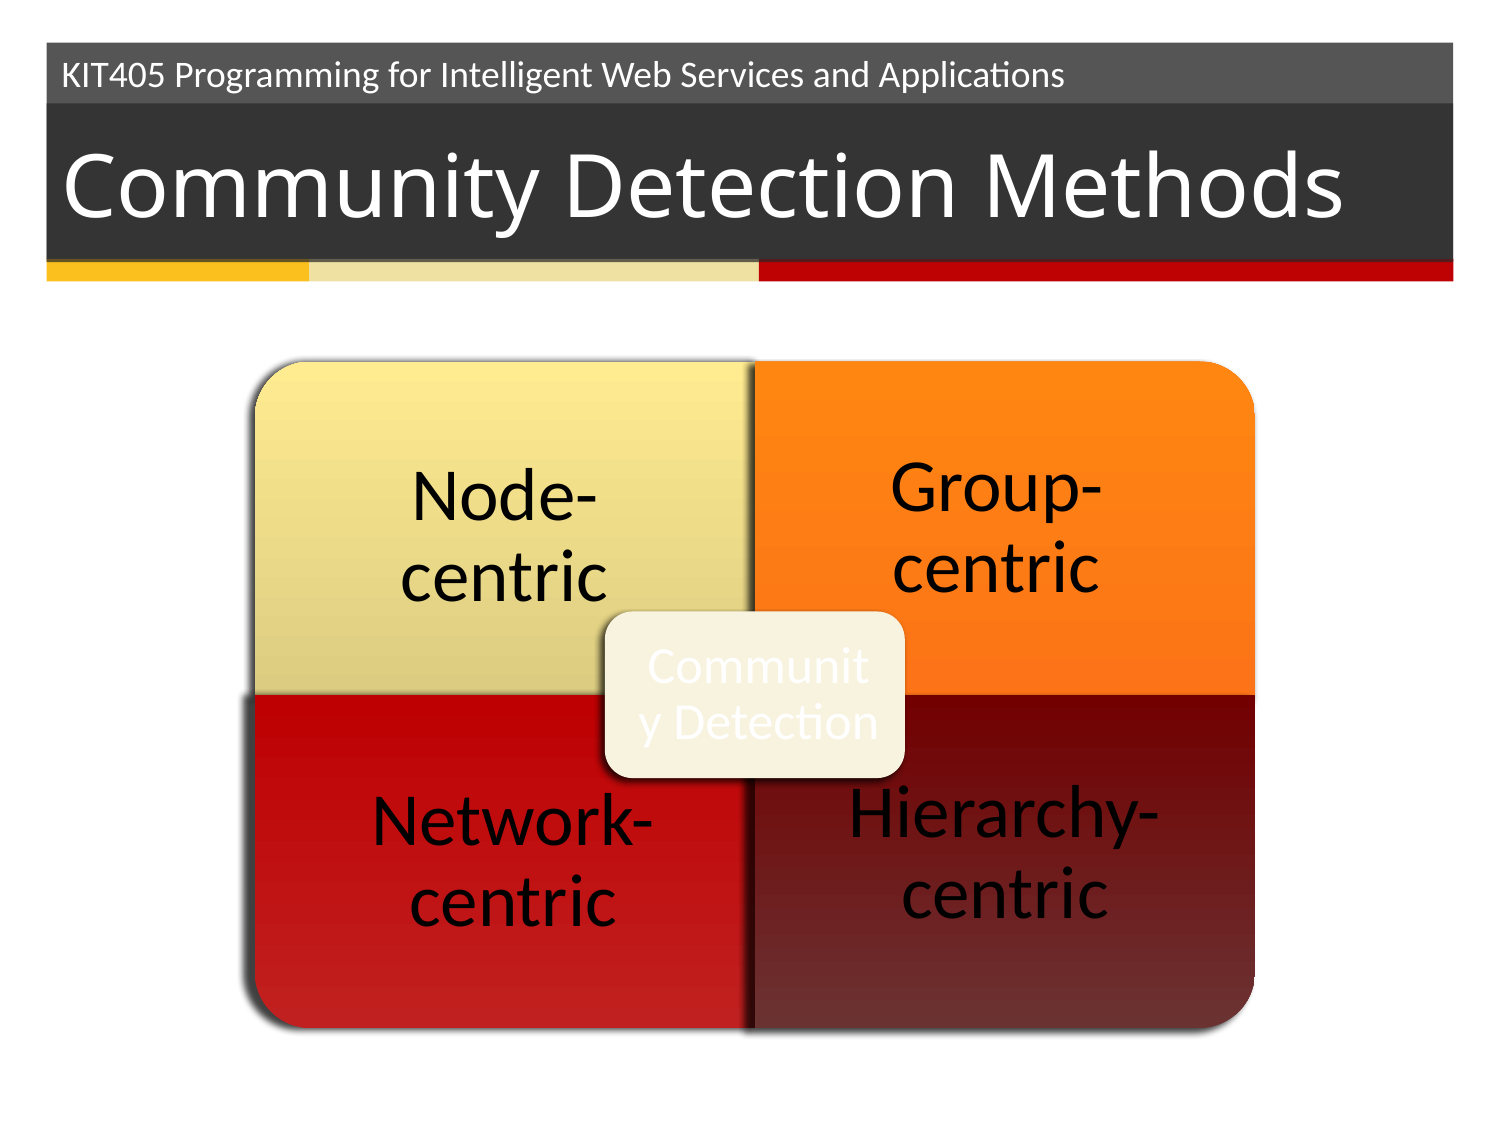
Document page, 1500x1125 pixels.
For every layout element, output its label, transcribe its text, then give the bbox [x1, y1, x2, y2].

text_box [254, 361, 1256, 1029]
title Community Detection Methods [46, 103, 1454, 263]
